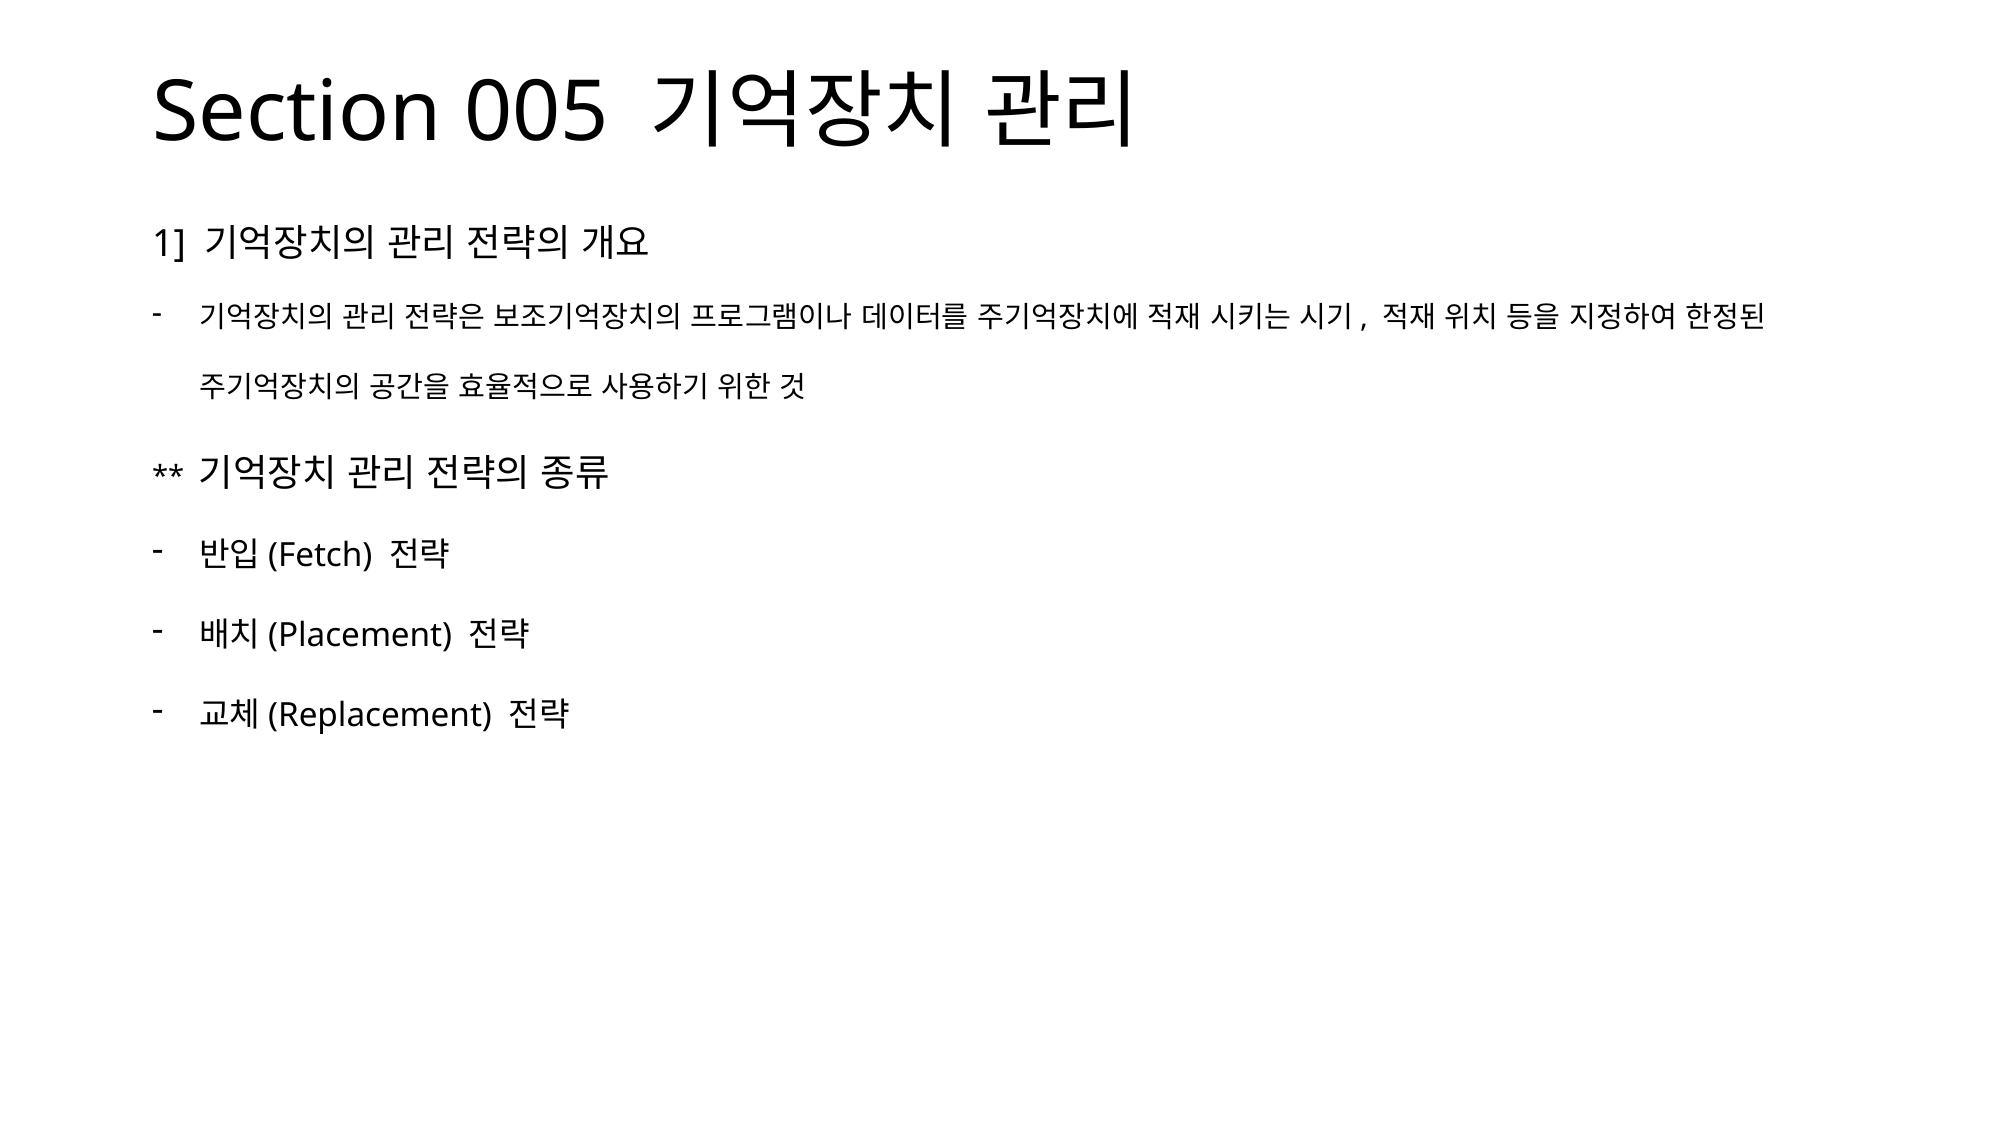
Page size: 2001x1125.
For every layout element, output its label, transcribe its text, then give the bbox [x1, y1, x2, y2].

text_box 1] 기억장치의 관리 전략의 개요 기억장치의 관리 전략은 보조기억장치의 프로그램이나 데이터를 주기억장치에 적재 시키는 시기, 적재 위치 등을 지정하여 한정된 주기억장치의 공간을 효율적으로 사용하기 위한 것 ** 기억장치 관리 전략의 종류 반입(Fetch) 전략 배치(Placement) 전략 교체(Replacement) 전략 [137, 166, 1863, 741]
text_box Section 005 기억장치 관리 [137, 59, 1863, 166]
